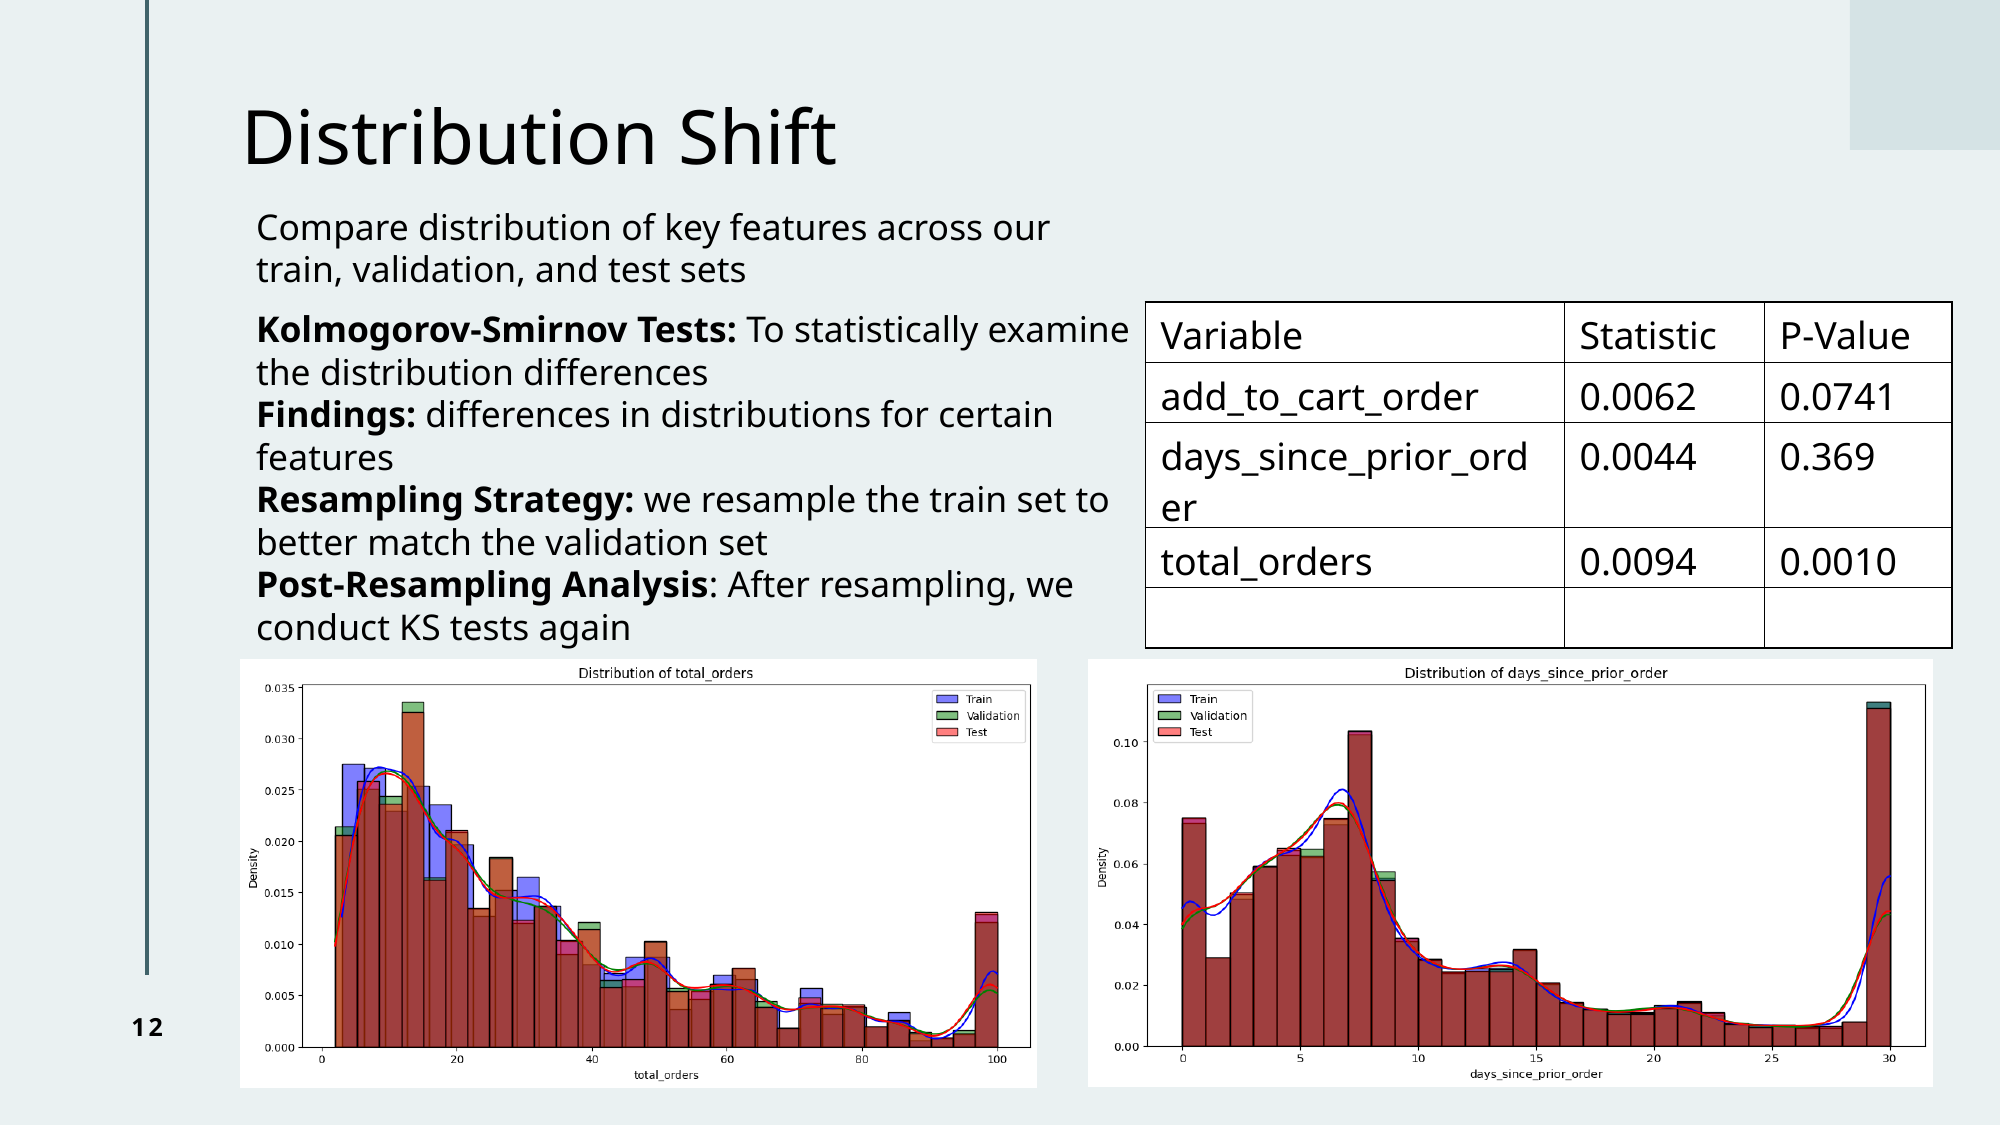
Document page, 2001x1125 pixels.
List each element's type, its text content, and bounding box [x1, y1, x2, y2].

table_cell days_since_prior_order [1146, 423, 1564, 527]
table_cell [1765, 588, 1951, 647]
table_cell [1146, 588, 1564, 647]
table_cell 0.369 [1765, 423, 1951, 527]
table_header P-Value [1765, 303, 1951, 362]
text_box Compare distribution of key features across our train, validation, and test sets Kolmogorov-Smirnov Tests: To statistically examine the distribution differences Findings: differences in distributions for certain features Resampling Strategy: we resample the train set to better match the validation set Post-Resampling Analysis: After resampling, we conduct KS tests again [240, 197, 1146, 740]
table_cell [1565, 588, 1764, 647]
slide_number 12 [67, 975, 227, 1082]
table_cell 0.0094 [1565, 528, 1764, 587]
picture [1088, 659, 1933, 1087]
table_header Variable [1146, 303, 1564, 362]
picture [240, 659, 1037, 1088]
title Distribution Shift [240, 82, 1743, 198]
table_cell 0.0062 [1565, 363, 1764, 422]
table_cell 0.0044 [1565, 423, 1764, 527]
table_header Statistic [1565, 303, 1764, 362]
table_cell 0.0010 [1765, 528, 1951, 587]
table_cell 0.0741 [1765, 363, 1951, 422]
table_cell total_orders [1146, 528, 1564, 587]
table_cell add_to_cart_order [1146, 363, 1564, 422]
